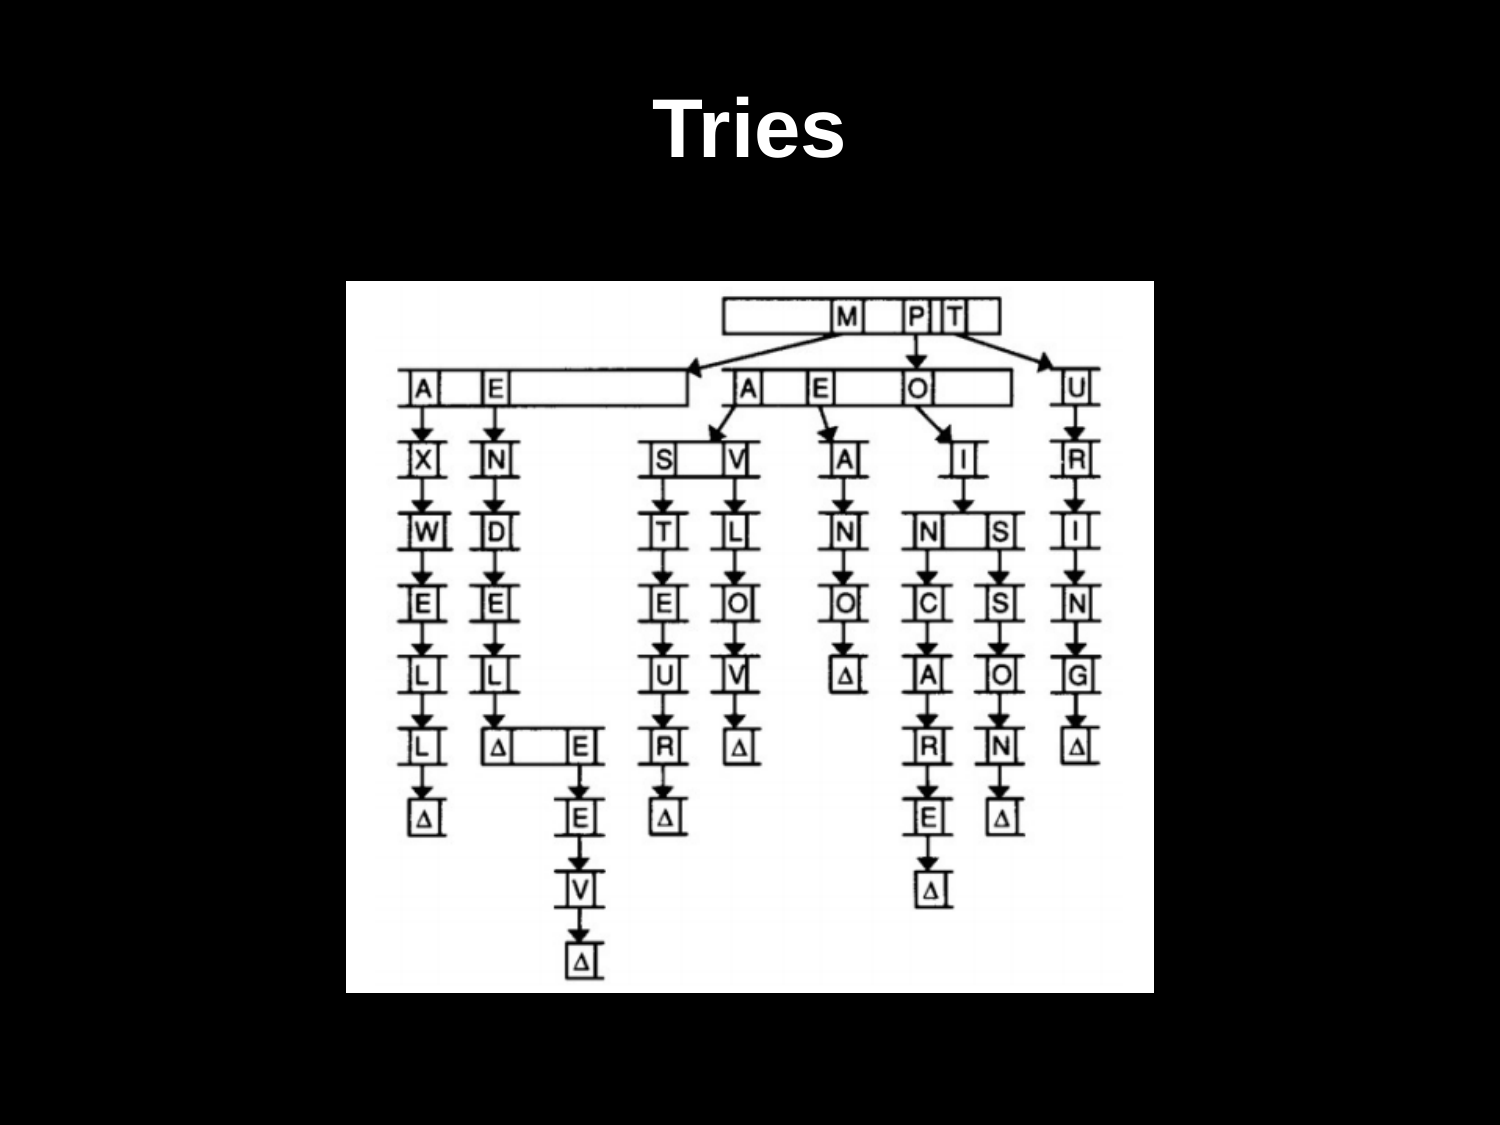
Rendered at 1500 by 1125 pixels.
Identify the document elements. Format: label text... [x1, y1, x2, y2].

text_box Tries [98, 29, 1401, 239]
picture [346, 280, 1154, 993]
